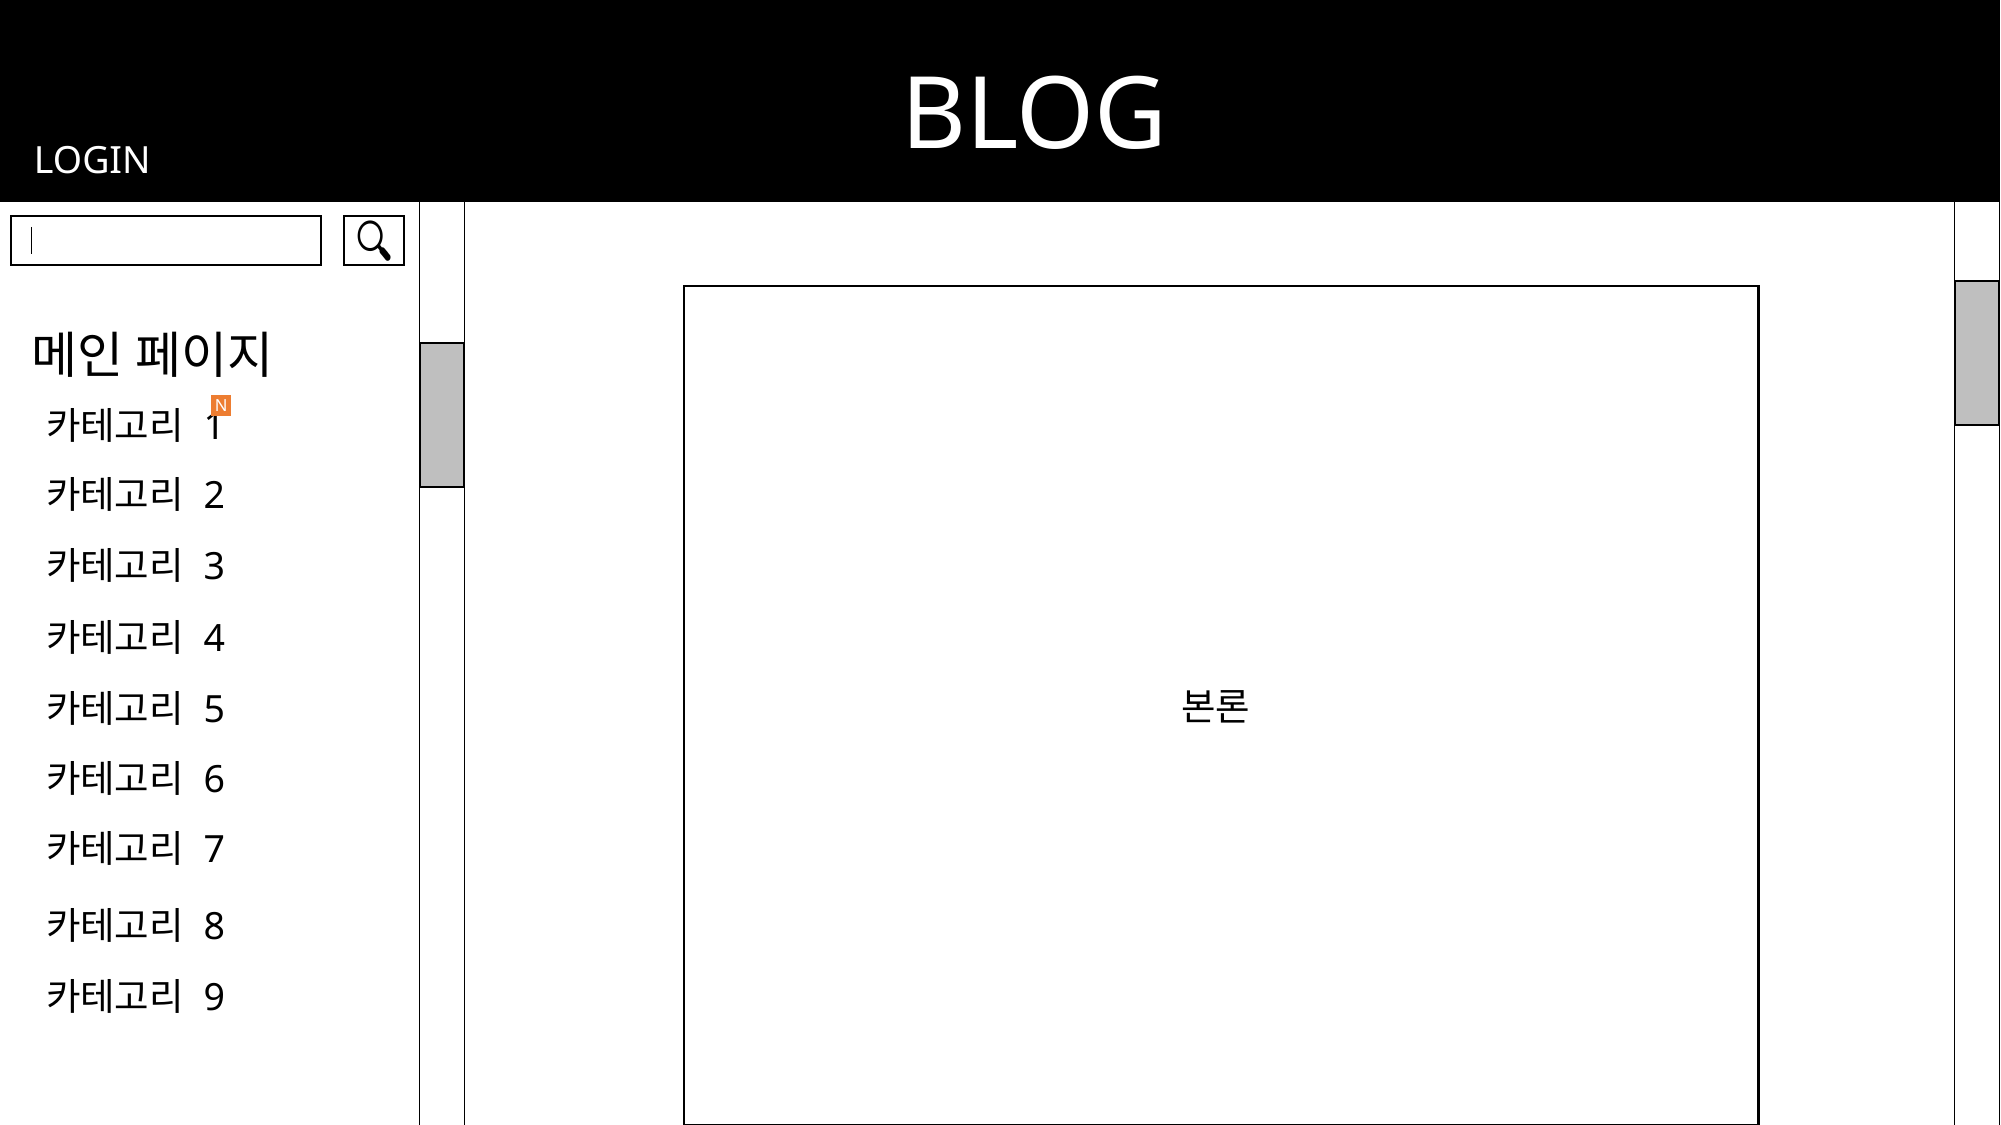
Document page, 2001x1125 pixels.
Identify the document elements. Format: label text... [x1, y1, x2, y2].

text_box 카테고리 1 [31, 394, 316, 455]
text_box N [211, 395, 231, 416]
text_box 메인 페이지 [17, 315, 376, 391]
text_box 카테고리 2 [31, 463, 316, 524]
text_box 본론 [683, 285, 1760, 1125]
picture [354, 216, 394, 265]
text_box [343, 215, 405, 266]
text_box 카테고리 6 [31, 747, 316, 807]
text_box [1955, 280, 1999, 426]
text_box 카테고리 7 [31, 817, 316, 878]
text_box [420, 342, 464, 488]
text_box 카테고리 9 [31, 965, 316, 1026]
text_box 카테고리 3 [31, 534, 316, 595]
text_box BLOG [496, 41, 1573, 175]
text_box [10, 215, 322, 266]
text_box 카테고리 5 [31, 677, 316, 738]
text_box [0, 0, 2000, 199]
text_box 카테고리 8 [31, 894, 316, 955]
text_box LOGIN [19, 128, 304, 189]
text_box 카테고리 4 [31, 606, 316, 667]
